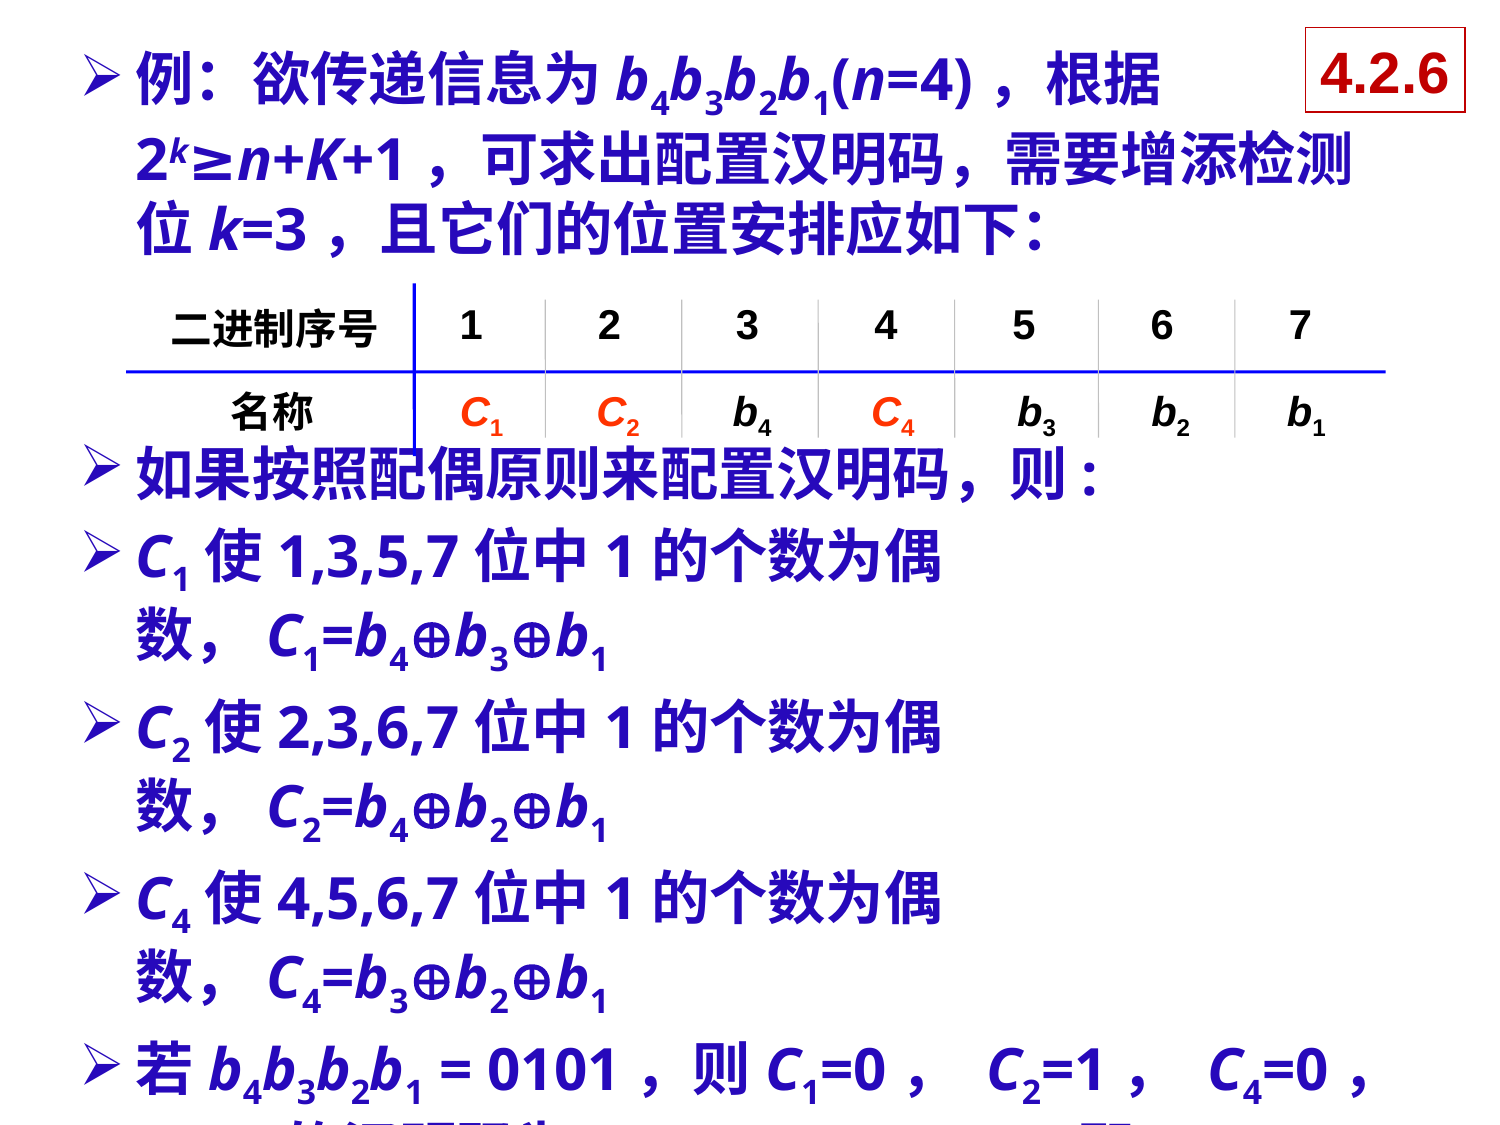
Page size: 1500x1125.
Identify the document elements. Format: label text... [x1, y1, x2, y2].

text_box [125, 283, 1386, 457]
text_box 4.2.6 [1305, 27, 1466, 113]
text_box [0, 0, 1500, 1125]
list 例：欲传递信息为b4b3b2b1(n=4)，根据 2k≥n+K+1，可求出配置汉明码，需要增添检测位k=3，且它们的位置安排应如下： 如果按照配偶原则来配置汉明码，则: C1使1,3,5,7位中1的个数为偶数，C1=b4b3b1 C2使2,3,6,7位中1的个数为偶数，C2=b4b2b1 C4使4,5,6,7位中1的个数为偶数，C4=b3b2b1 若b4b3b2b1 = 0101，则C1=0， C2=1， C4=0，0101的汉明码为：c1c2b4c4b3b2b1，即0100101 [64, 34, 1426, 1071]
